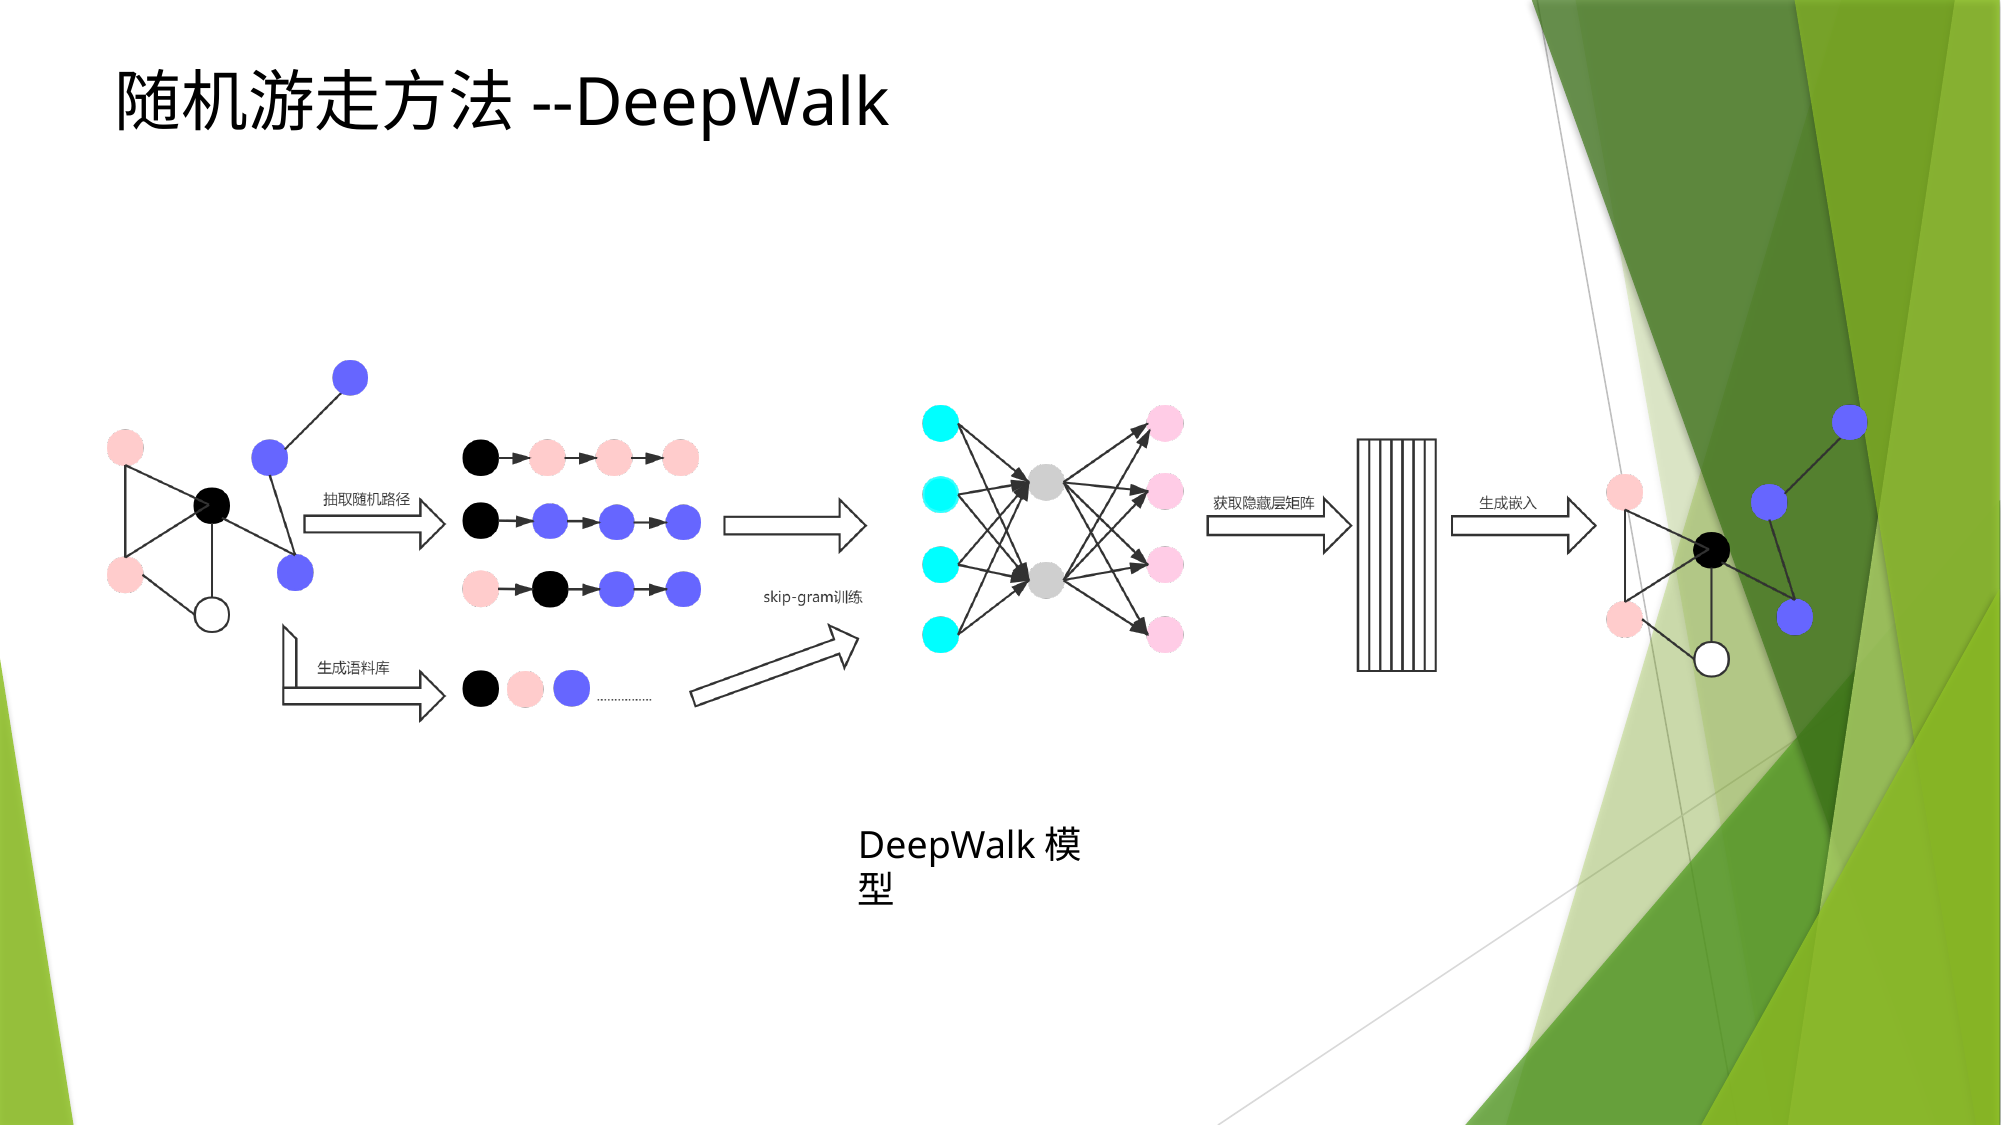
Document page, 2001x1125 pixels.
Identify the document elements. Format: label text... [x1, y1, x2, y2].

picture [79, 333, 1894, 749]
text_box DeepWalk模型 [843, 813, 1114, 918]
text_box 随机游走方法--DeepWalk [99, 51, 1114, 147]
